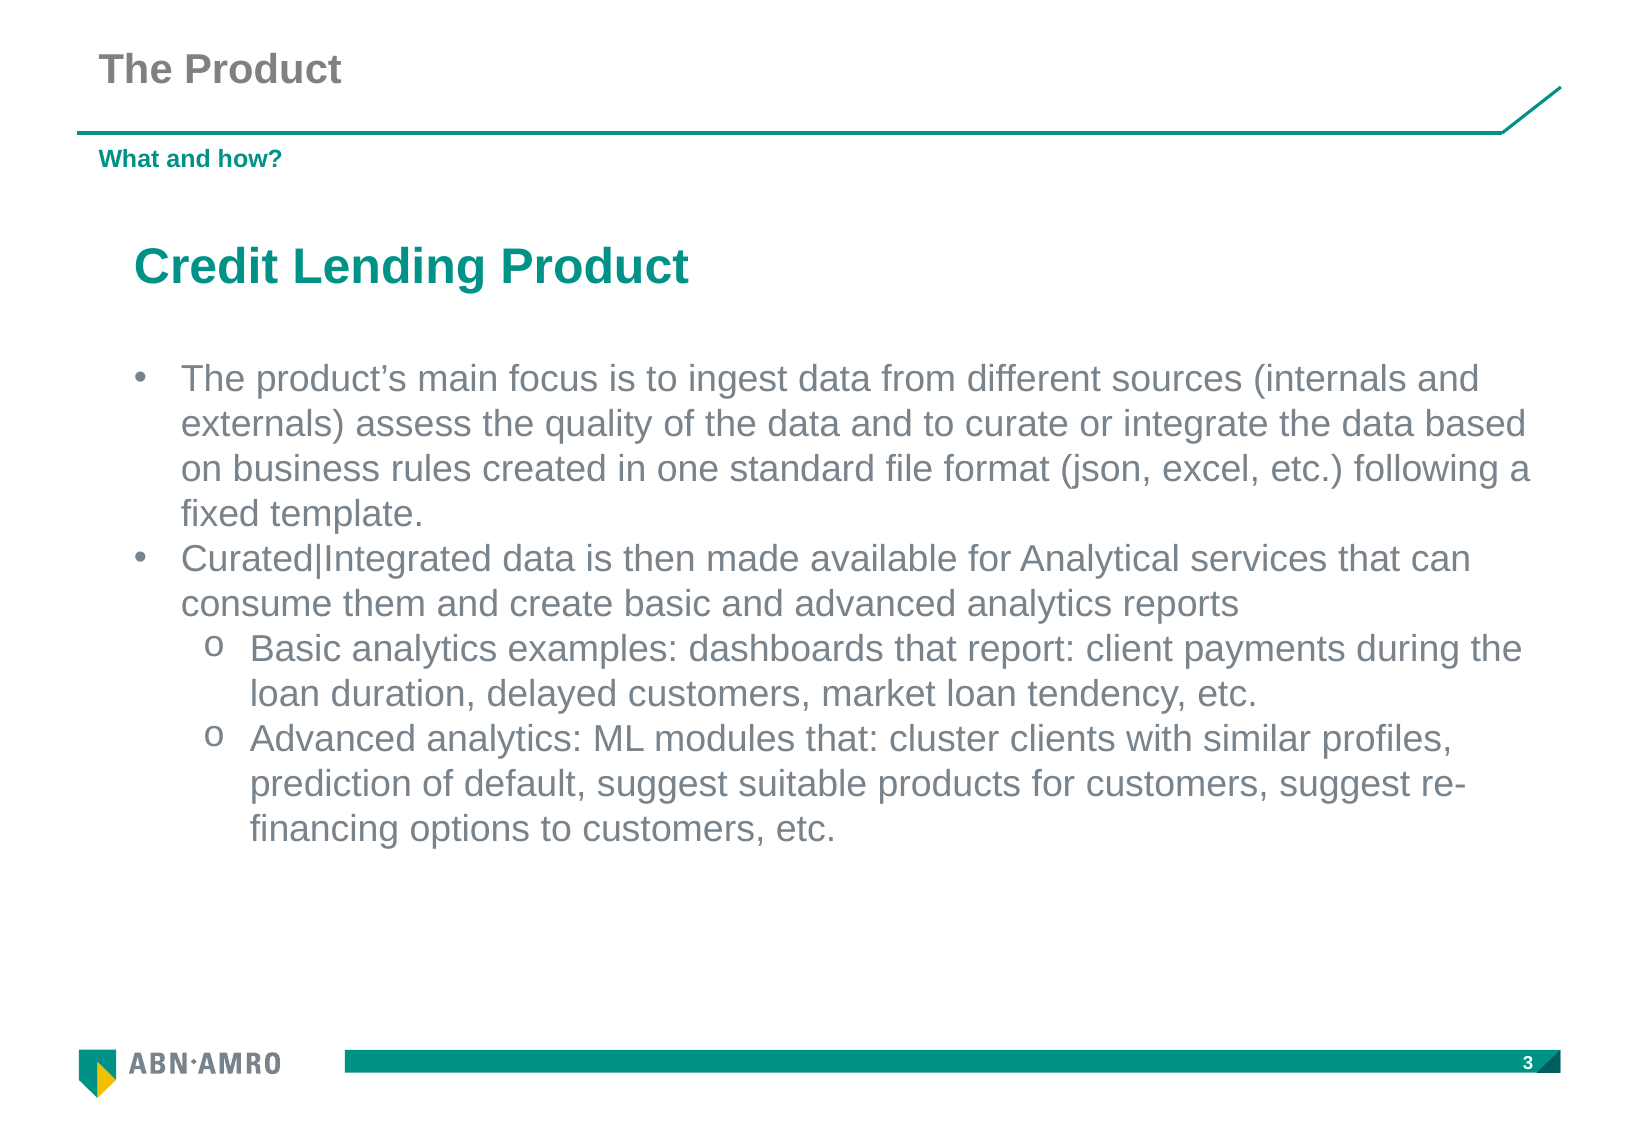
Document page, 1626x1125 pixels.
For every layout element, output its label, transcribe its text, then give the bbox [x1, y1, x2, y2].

slide_number 3 [1417, 1049, 1534, 1073]
text_box Credit Lending Product The product’s main focus is to ingest data from different sources (internals and externals) assess the quality of the data and to curate or integrate the data based on business rules created in one standard file format (json, excel, etc.) following a fixed template. Curated|Integrated data is then made available for Analytical services that can consume them and create basic and advanced analytics reports Basic analytics examples: dashboards that report: client payments during the loan duration, delayed customers, market loan tendency, etc. Advanced analytics: ML modules that: cluster clients with similar profiles, prediction of default, suggest suitable products for customers, suggest re-financing options to customers, etc. [119, 226, 1548, 857]
list What and how? [83, 138, 1561, 177]
title The Product [83, 23, 1561, 115]
